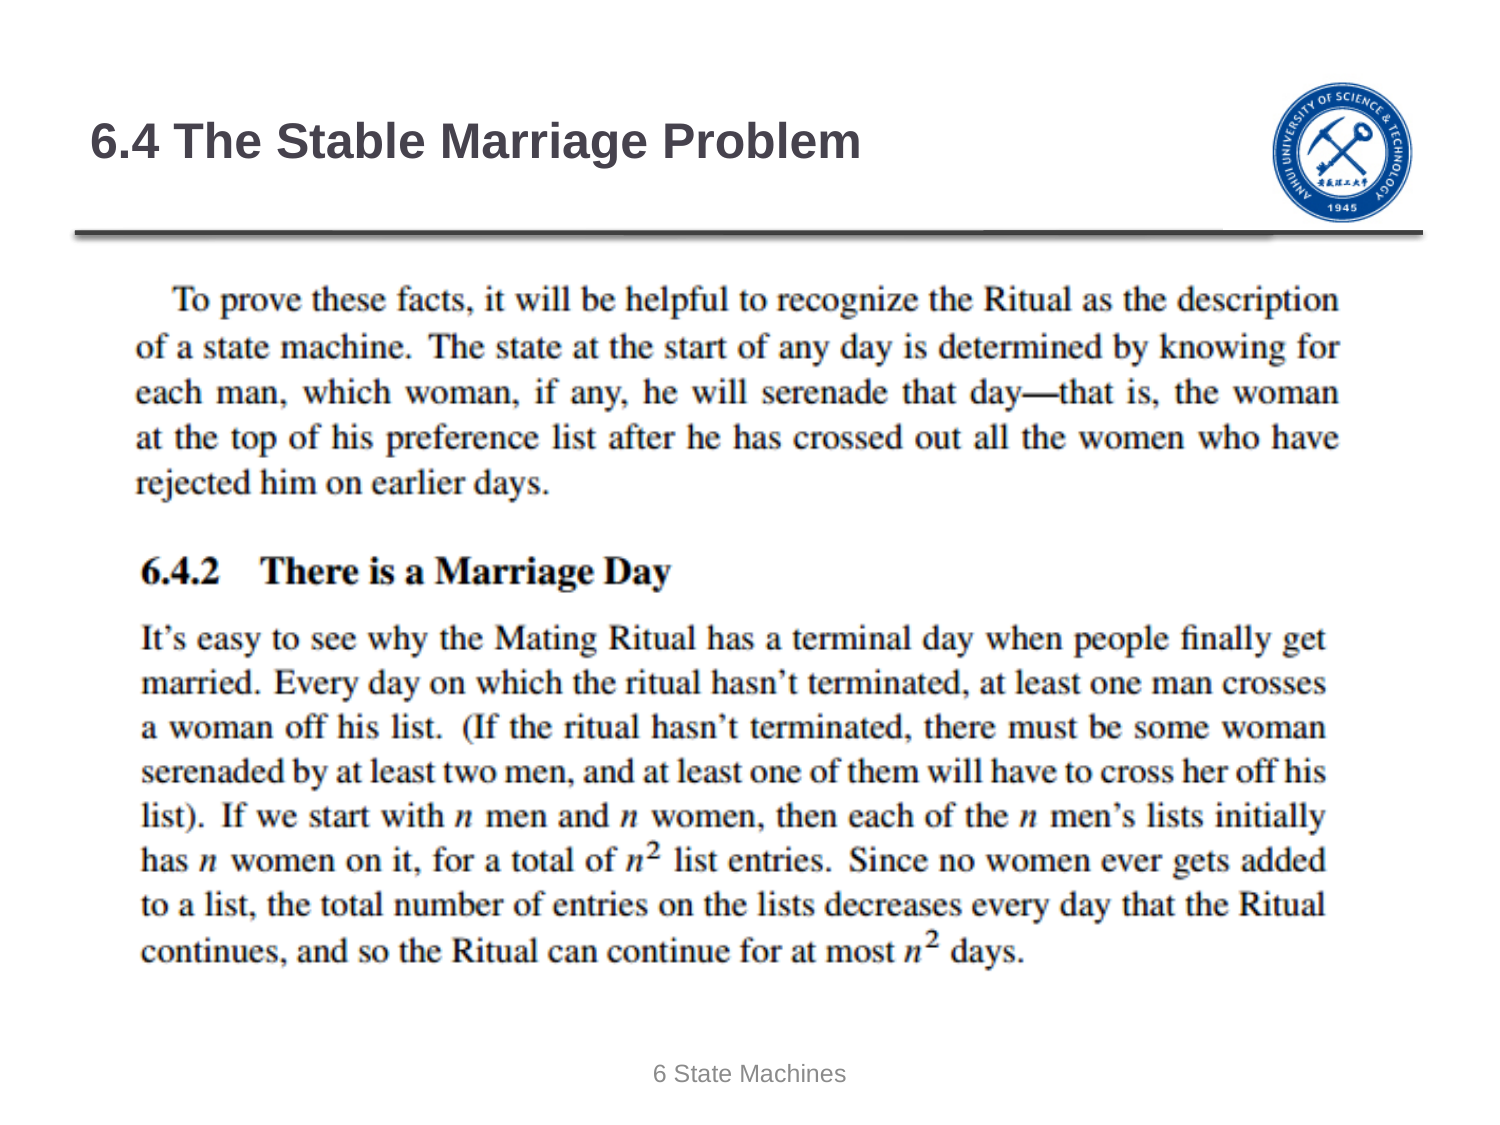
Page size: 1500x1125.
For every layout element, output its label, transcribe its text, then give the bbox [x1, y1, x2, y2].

picture [125, 538, 1349, 986]
picture [1223, 34, 1430, 230]
title 6.4 The Stable Marriage Problem [74, 44, 1272, 233]
picture [126, 264, 1374, 514]
footer 6 State Machines [512, 1042, 988, 1103]
